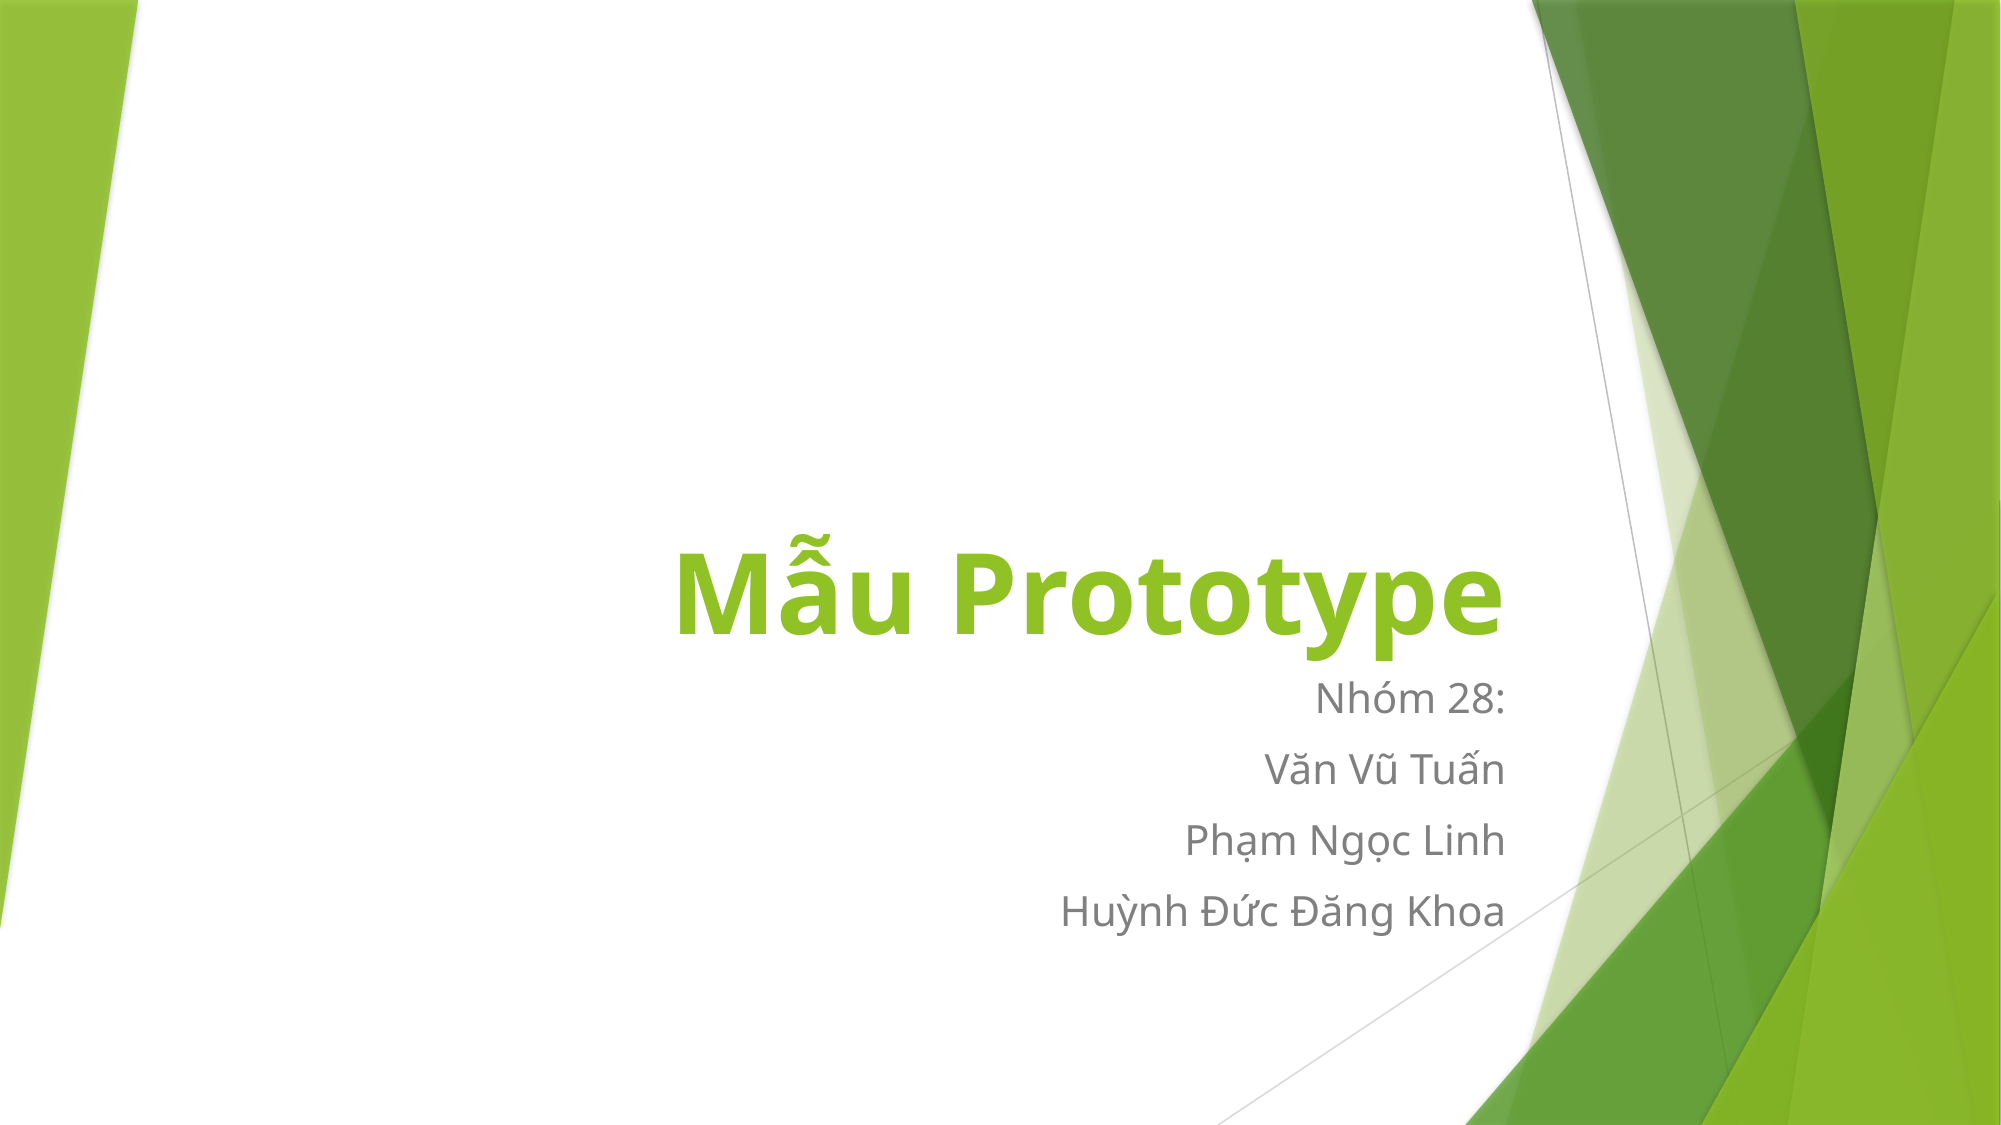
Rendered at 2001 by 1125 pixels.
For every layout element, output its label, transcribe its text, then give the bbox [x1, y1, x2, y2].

subtitle Nhóm 28: Văn Vũ Tuấn Phạm Ngọc Linh Huỳnh Đức Đăng Khoa [247, 664, 1522, 845]
title Mẫu Prototype [247, 394, 1522, 664]
